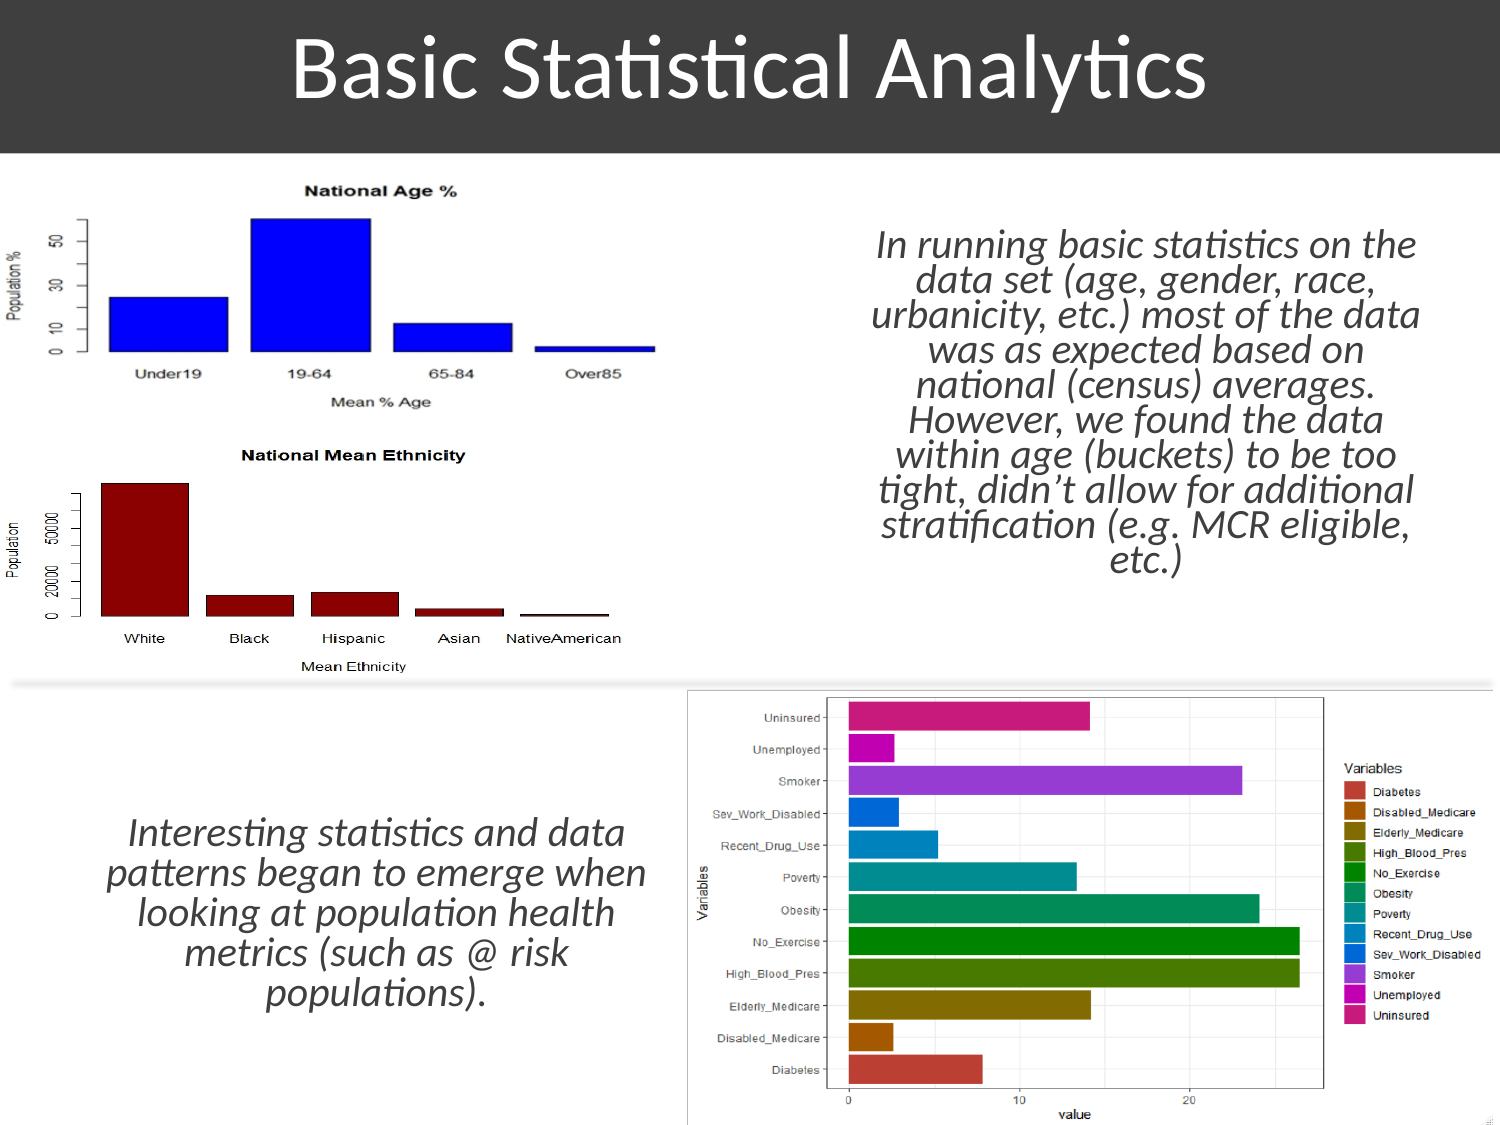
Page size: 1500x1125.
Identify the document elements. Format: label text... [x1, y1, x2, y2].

text_box Interesting statistics and data patterns began to emerge when looking at population health metrics (such as @ risk populations). [83, 807, 671, 1068]
list In running basic statistics on the data set (age, gender, race, urbanicity, etc.) most of the data was as expected based on national (census) averages. However, we found the data within age (buckets) to be too tight, didn’t allow for additional stratification (e.g. MCR eligible, etc.) [852, 223, 1441, 623]
picture [0, 162, 721, 424]
title Basic Statistical Analytics [0, 0, 1500, 154]
picture [0, 426, 671, 688]
picture [687, 688, 1494, 1125]
